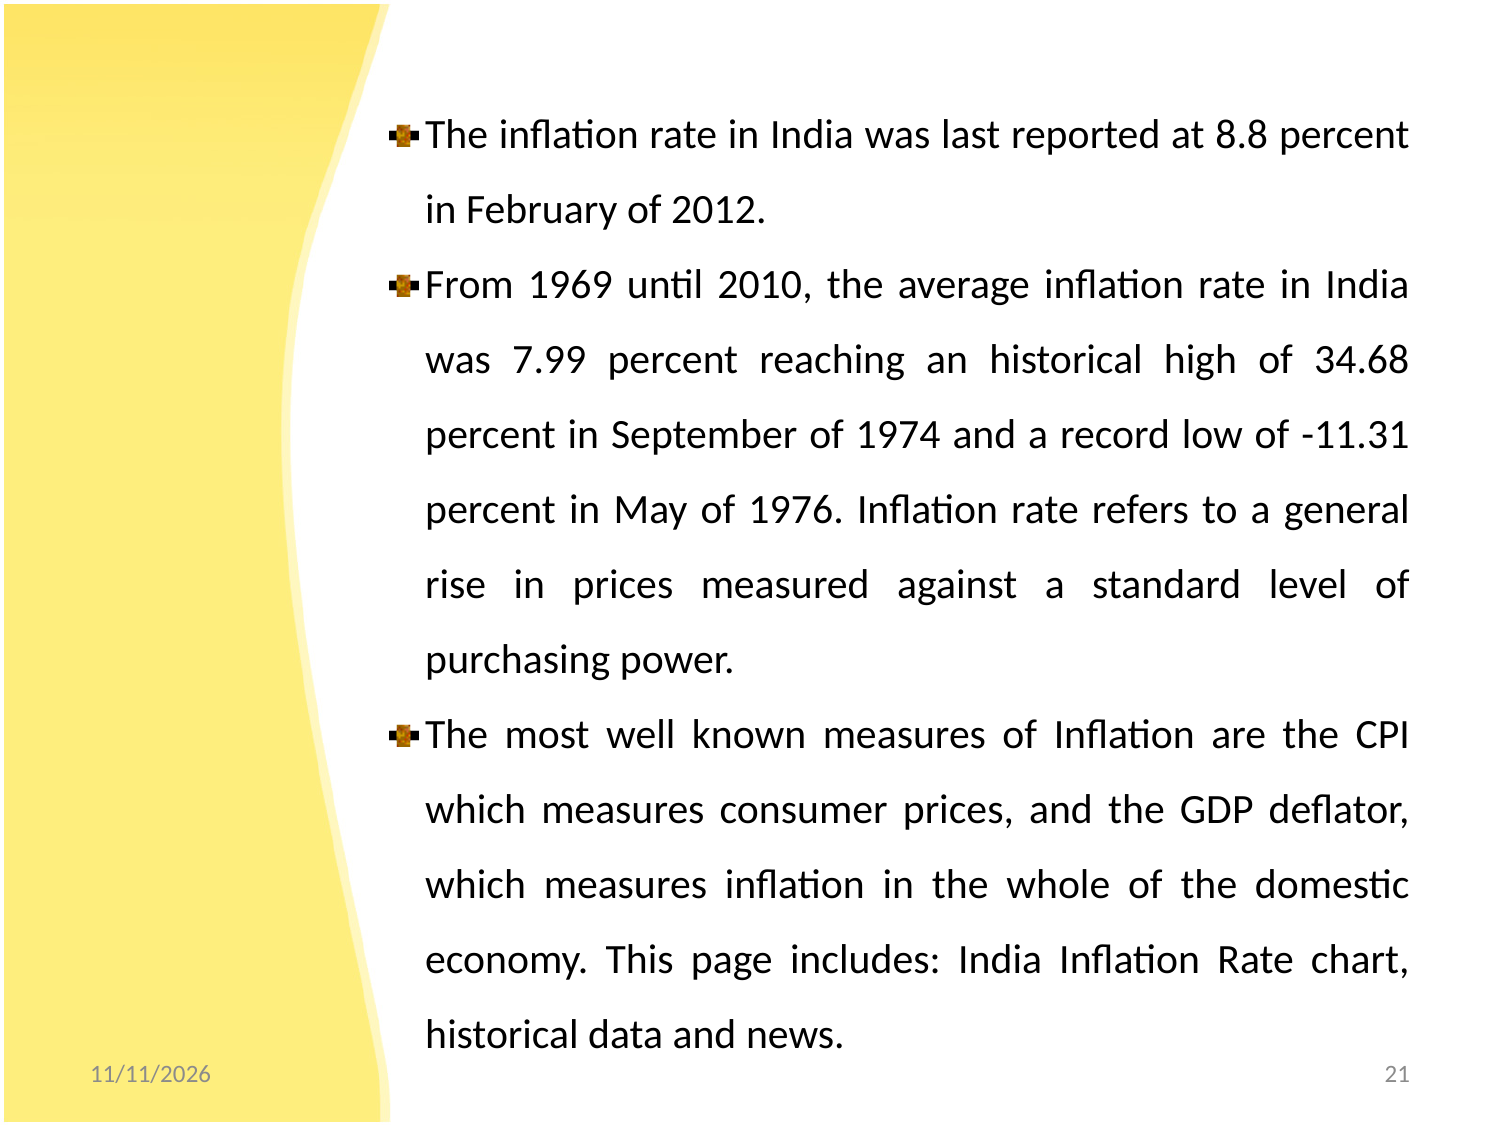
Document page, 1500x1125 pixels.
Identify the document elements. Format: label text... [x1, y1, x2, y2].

text_box The inflation rate in India was last reported at 8.8 percent in February of 2012. From 1969 until 2010, the average inflation rate in India was 7.99 percent reaching an historical high of 34.68 percent in September of 1974 and a record low of -11.31 percent in May of 1976. Inflation rate refers to a general rise in prices measured against a standard level of purchasing power. The most well known measures of Inflation are the CPI which measures consumer prices, and the GDP deflator, which measures inflation in the whole of the domestic economy. This page includes: India Inflation Rate chart, historical data and news. [374, 74, 1425, 1065]
slide_number 21 [1074, 1065, 1425, 1103]
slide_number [75, 1042, 425, 1103]
picture [0, 0, 1500, 1125]
